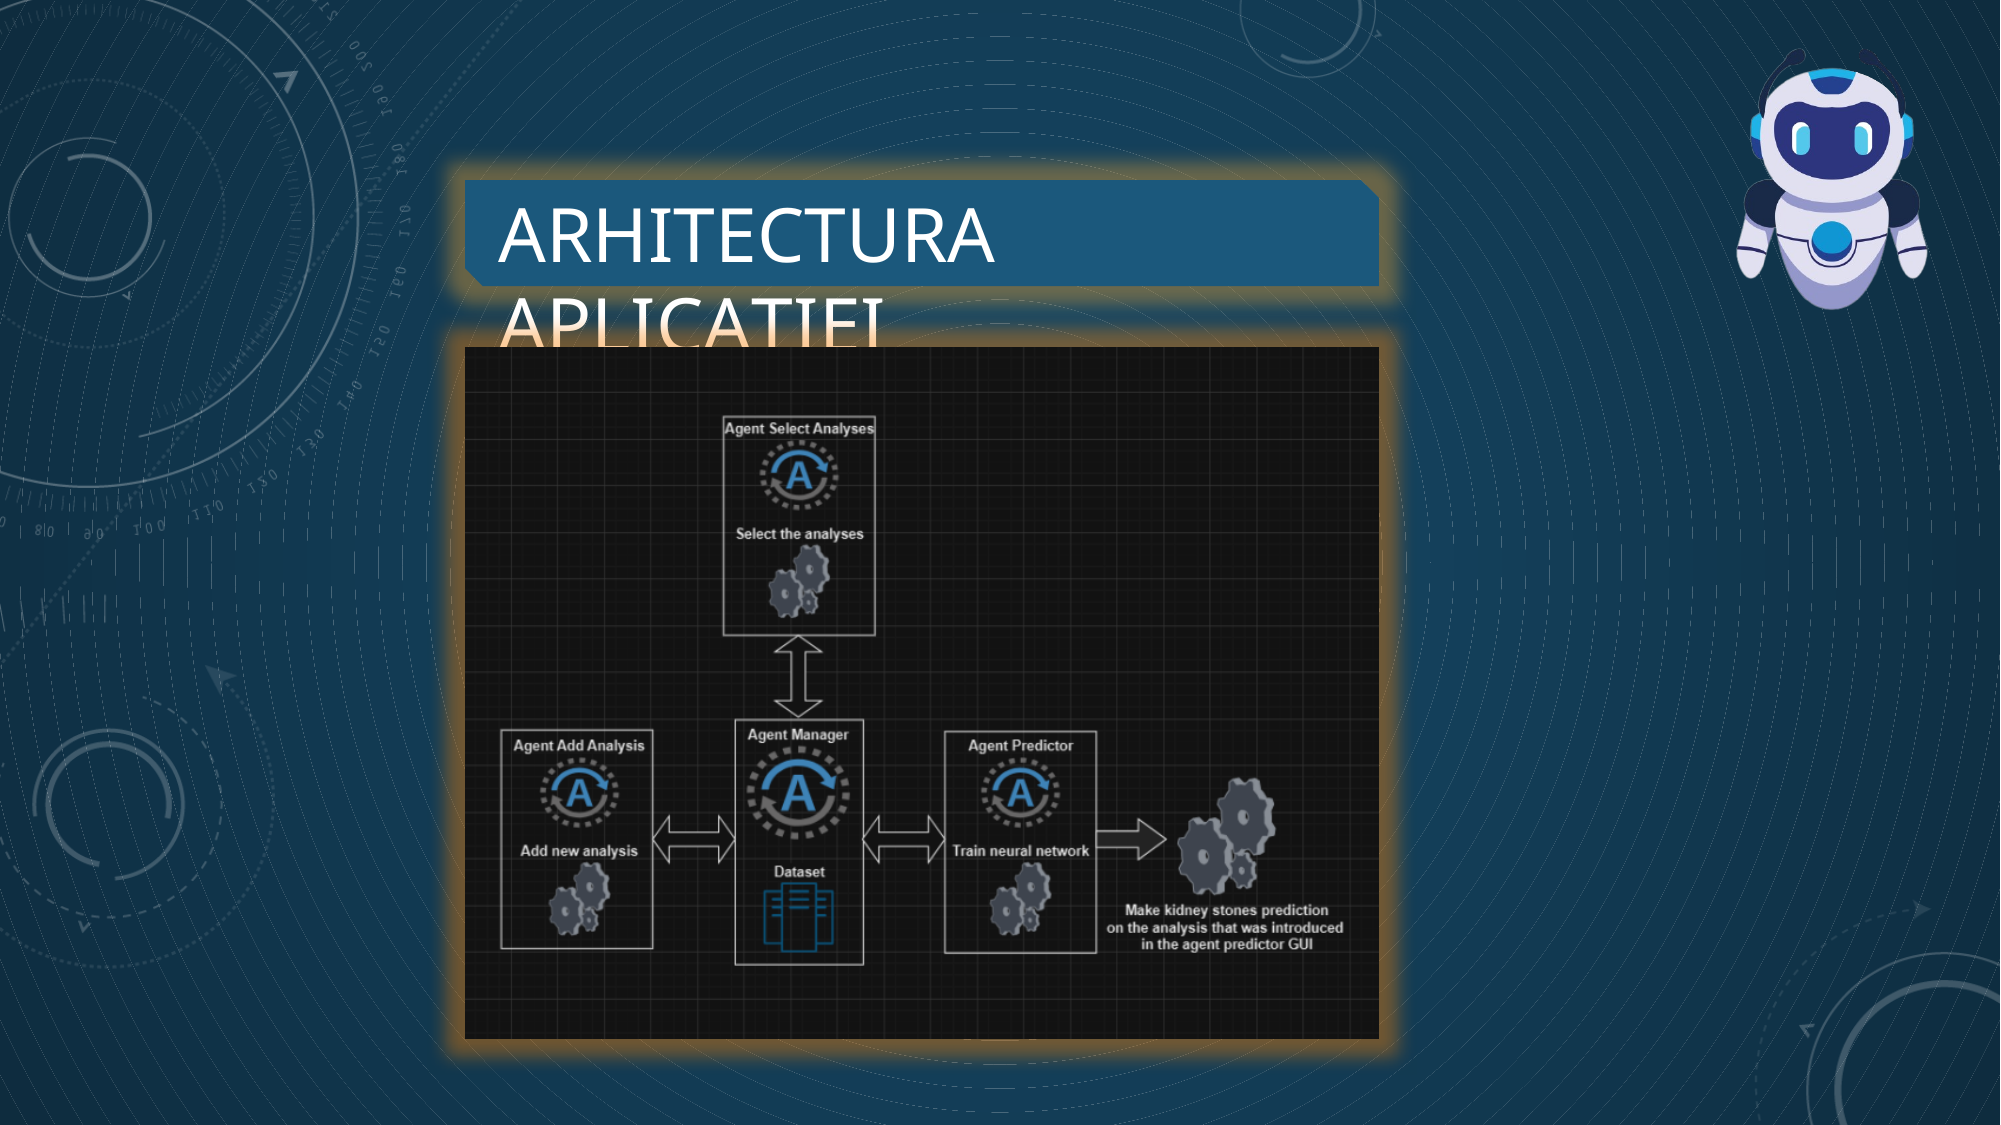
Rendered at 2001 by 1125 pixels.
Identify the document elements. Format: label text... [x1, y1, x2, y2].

picture [0, 0, 2000, 1125]
text_box ARHITECTURA APLICAȚIEI [483, 180, 1379, 316]
text_box [463, 178, 1364, 288]
